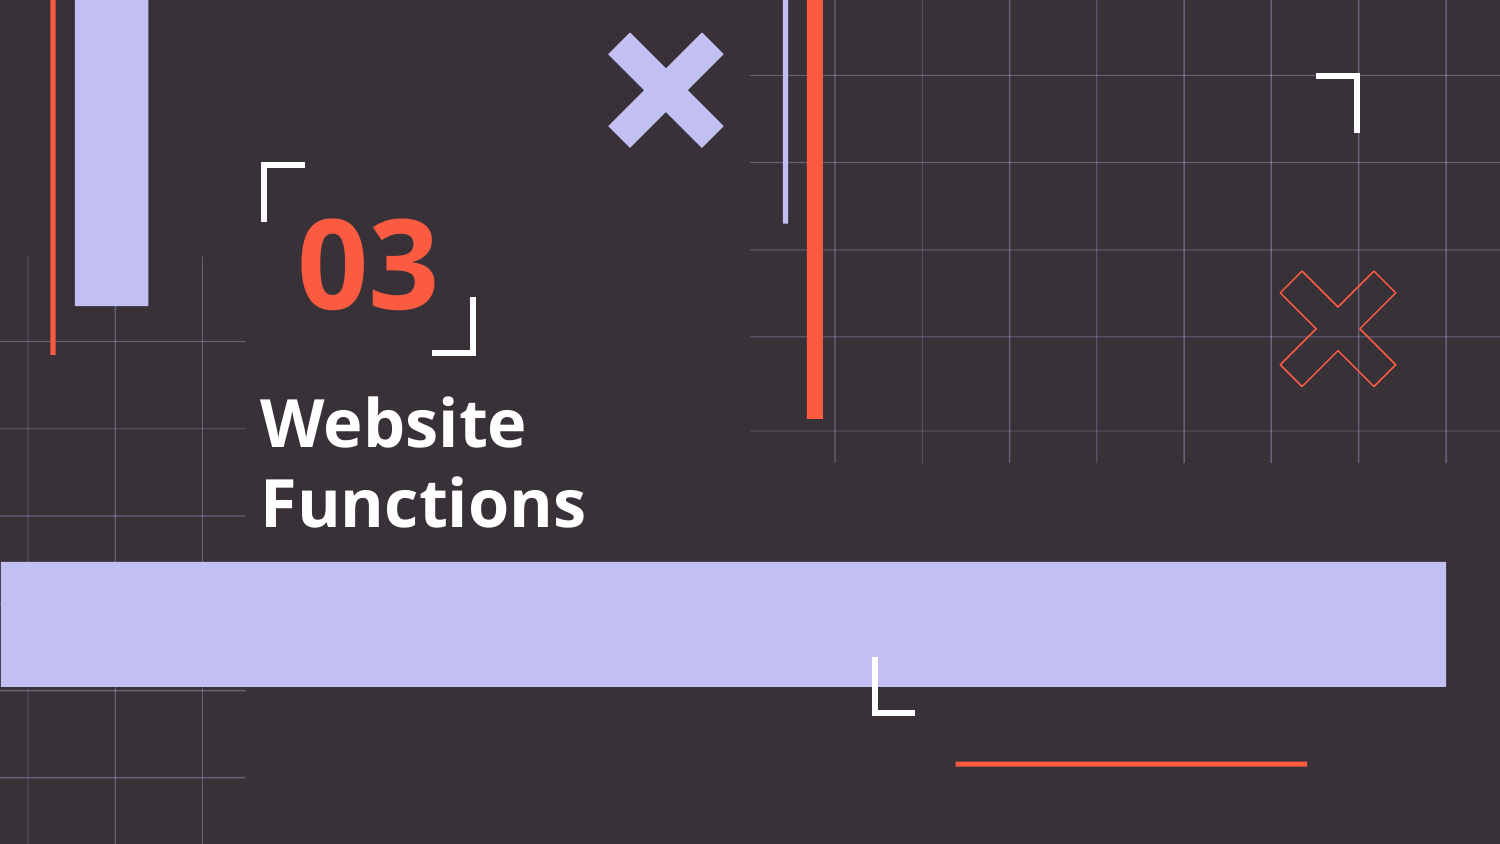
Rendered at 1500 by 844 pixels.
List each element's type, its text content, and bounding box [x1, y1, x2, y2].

text_box [0, 561, 1447, 687]
title Website Functions [245, 401, 797, 520]
title 03 [270, 190, 467, 329]
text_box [431, 296, 477, 354]
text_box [1315, 75, 1361, 133]
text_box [871, 656, 916, 714]
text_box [260, 164, 306, 222]
text_box [1280, 271, 1396, 387]
